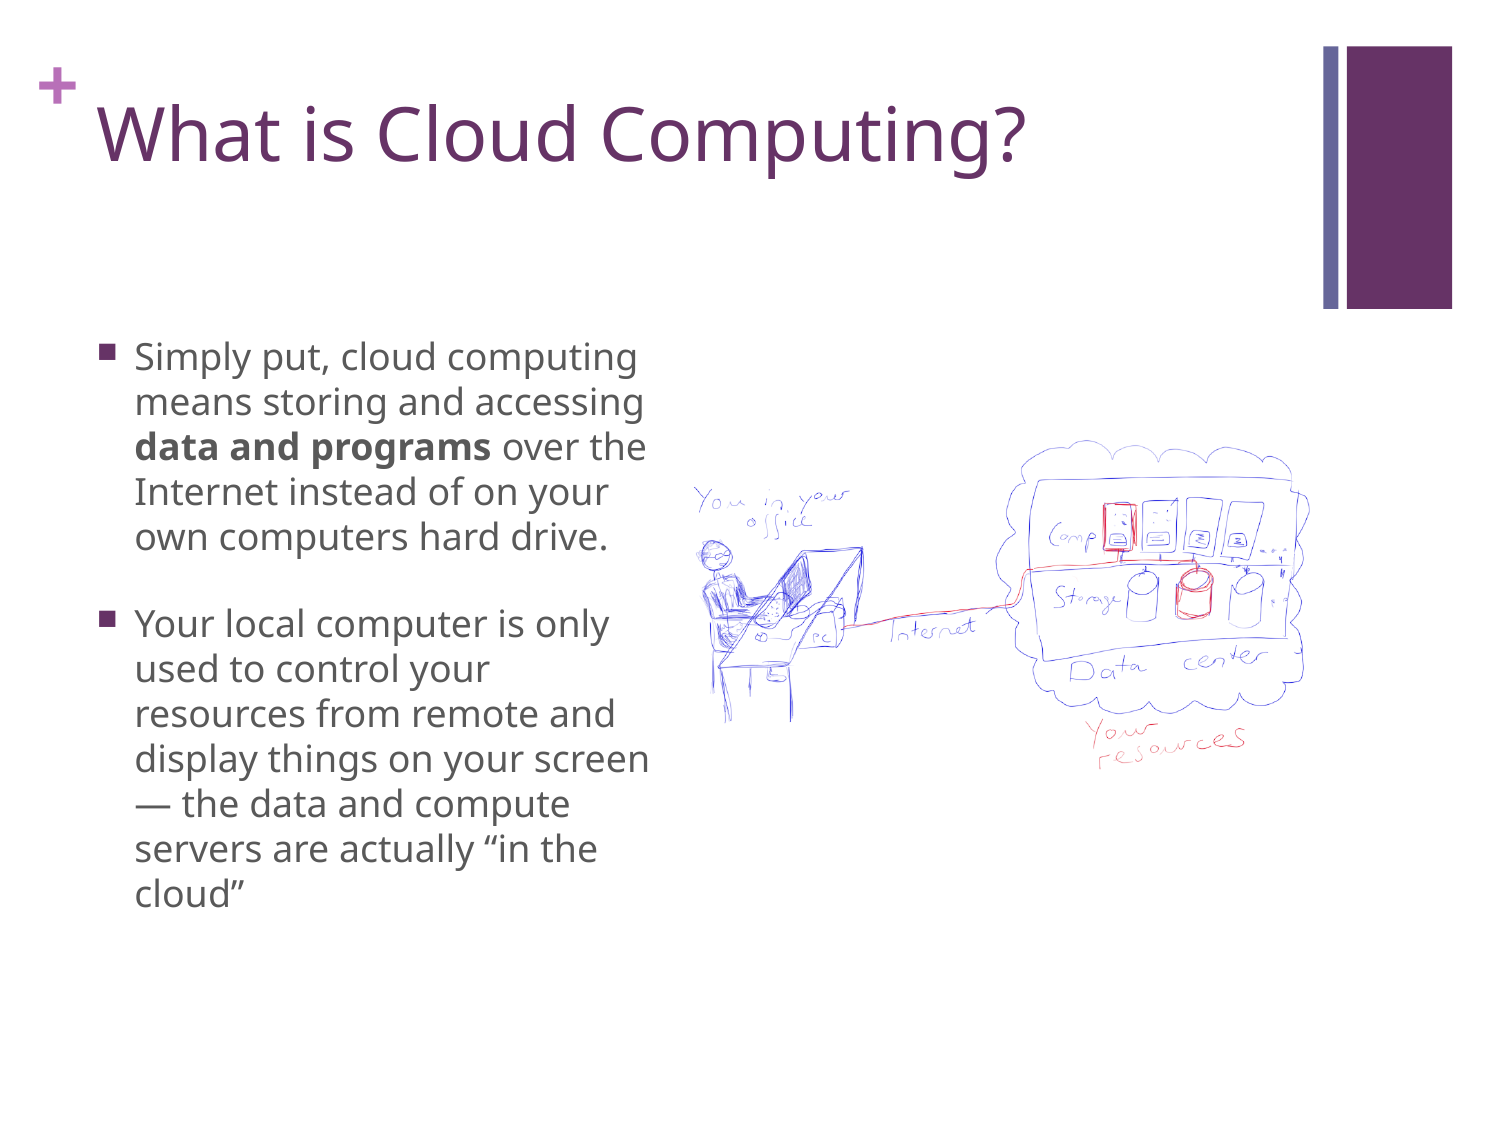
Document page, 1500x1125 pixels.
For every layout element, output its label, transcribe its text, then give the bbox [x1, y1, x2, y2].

list Simply put, cloud computing means storing and accessing data and programs over the Internet instead of on your own computers hard drive. Your local computer is only used to control your resources from remote and display things on your screen — the data and compute servers are actually “in the cloud” [81, 325, 682, 1005]
picture [681, 434, 1322, 782]
title What is Cloud Computing? [81, 79, 1322, 263]
